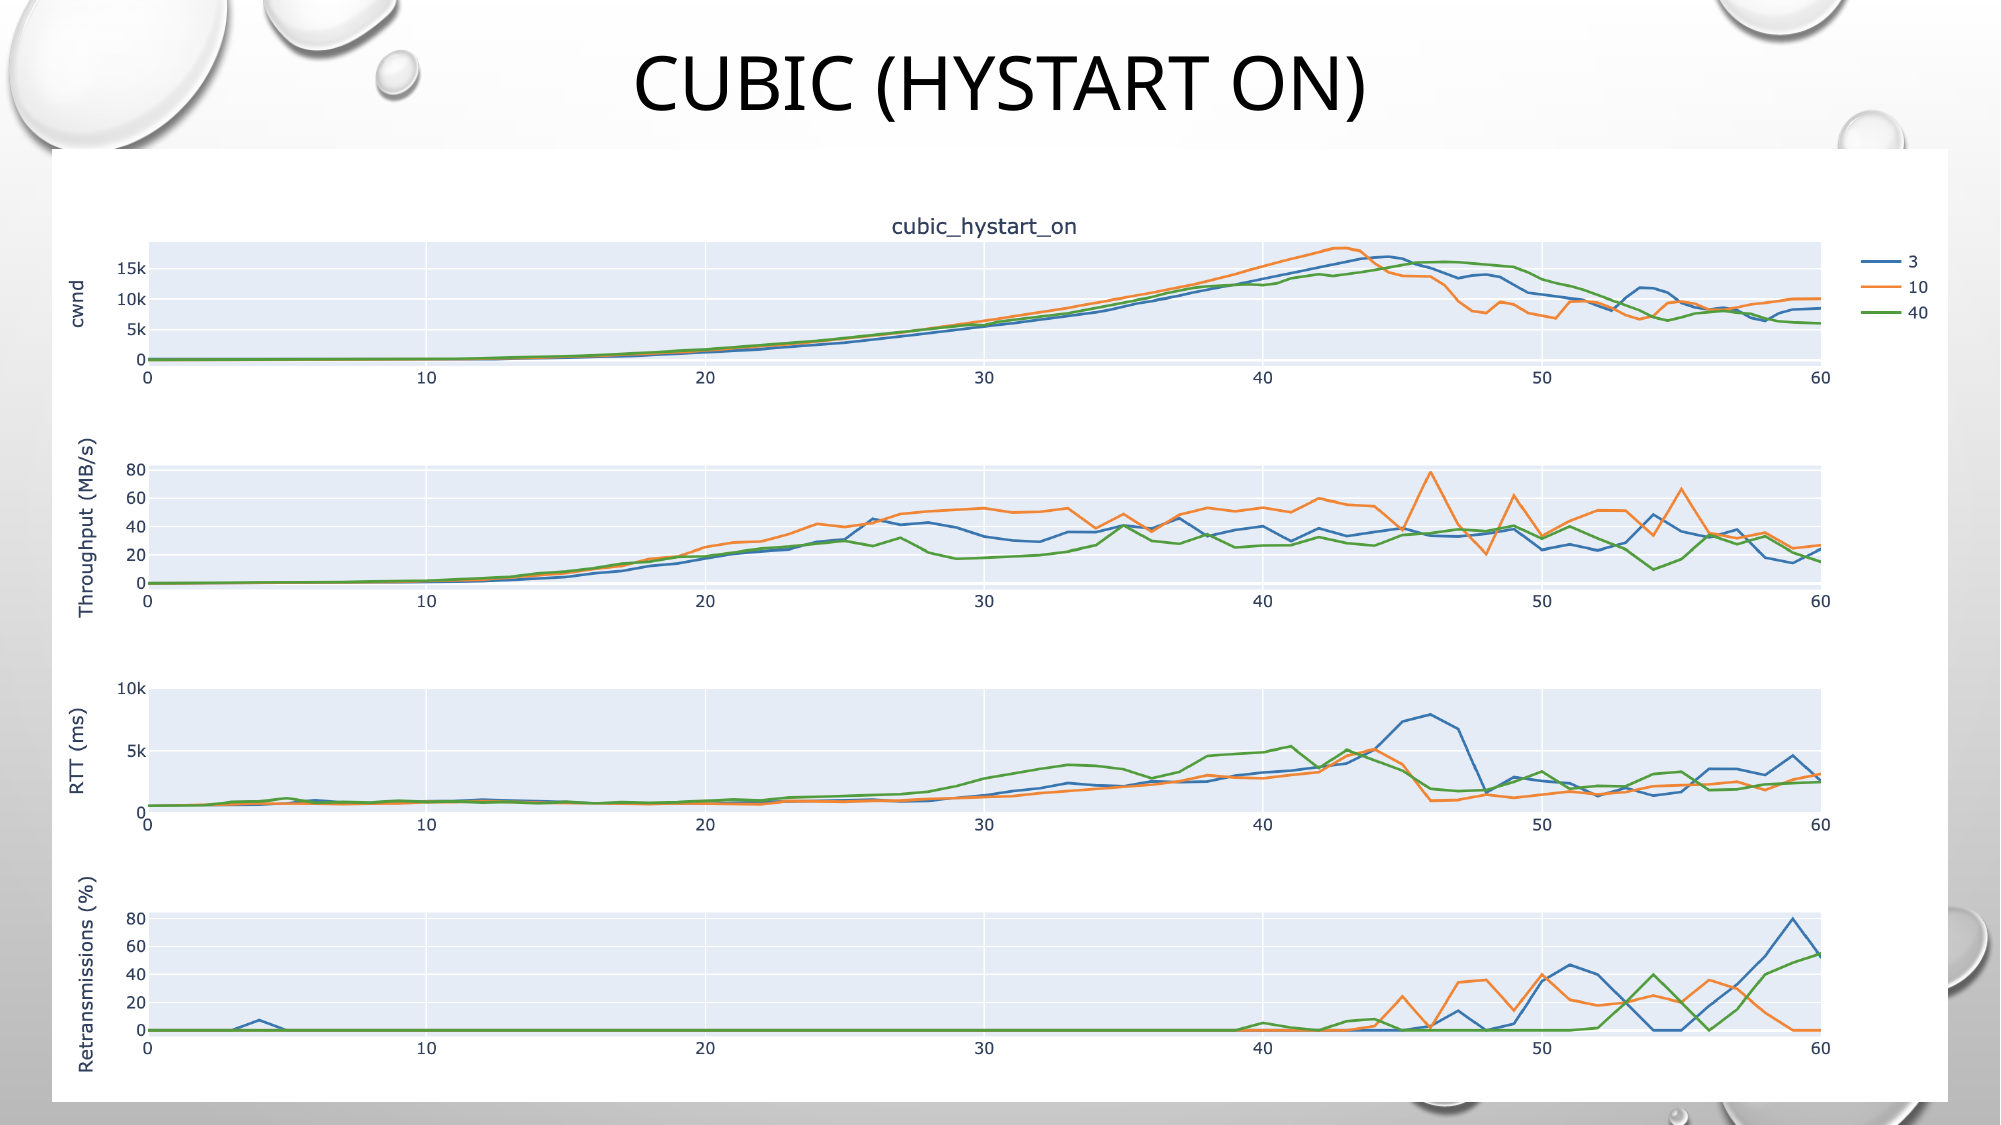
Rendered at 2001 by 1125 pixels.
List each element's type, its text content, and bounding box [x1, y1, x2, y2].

picture [0, 0, 2000, 1125]
title CUBIC (Hystart ON) [149, 23, 1851, 147]
